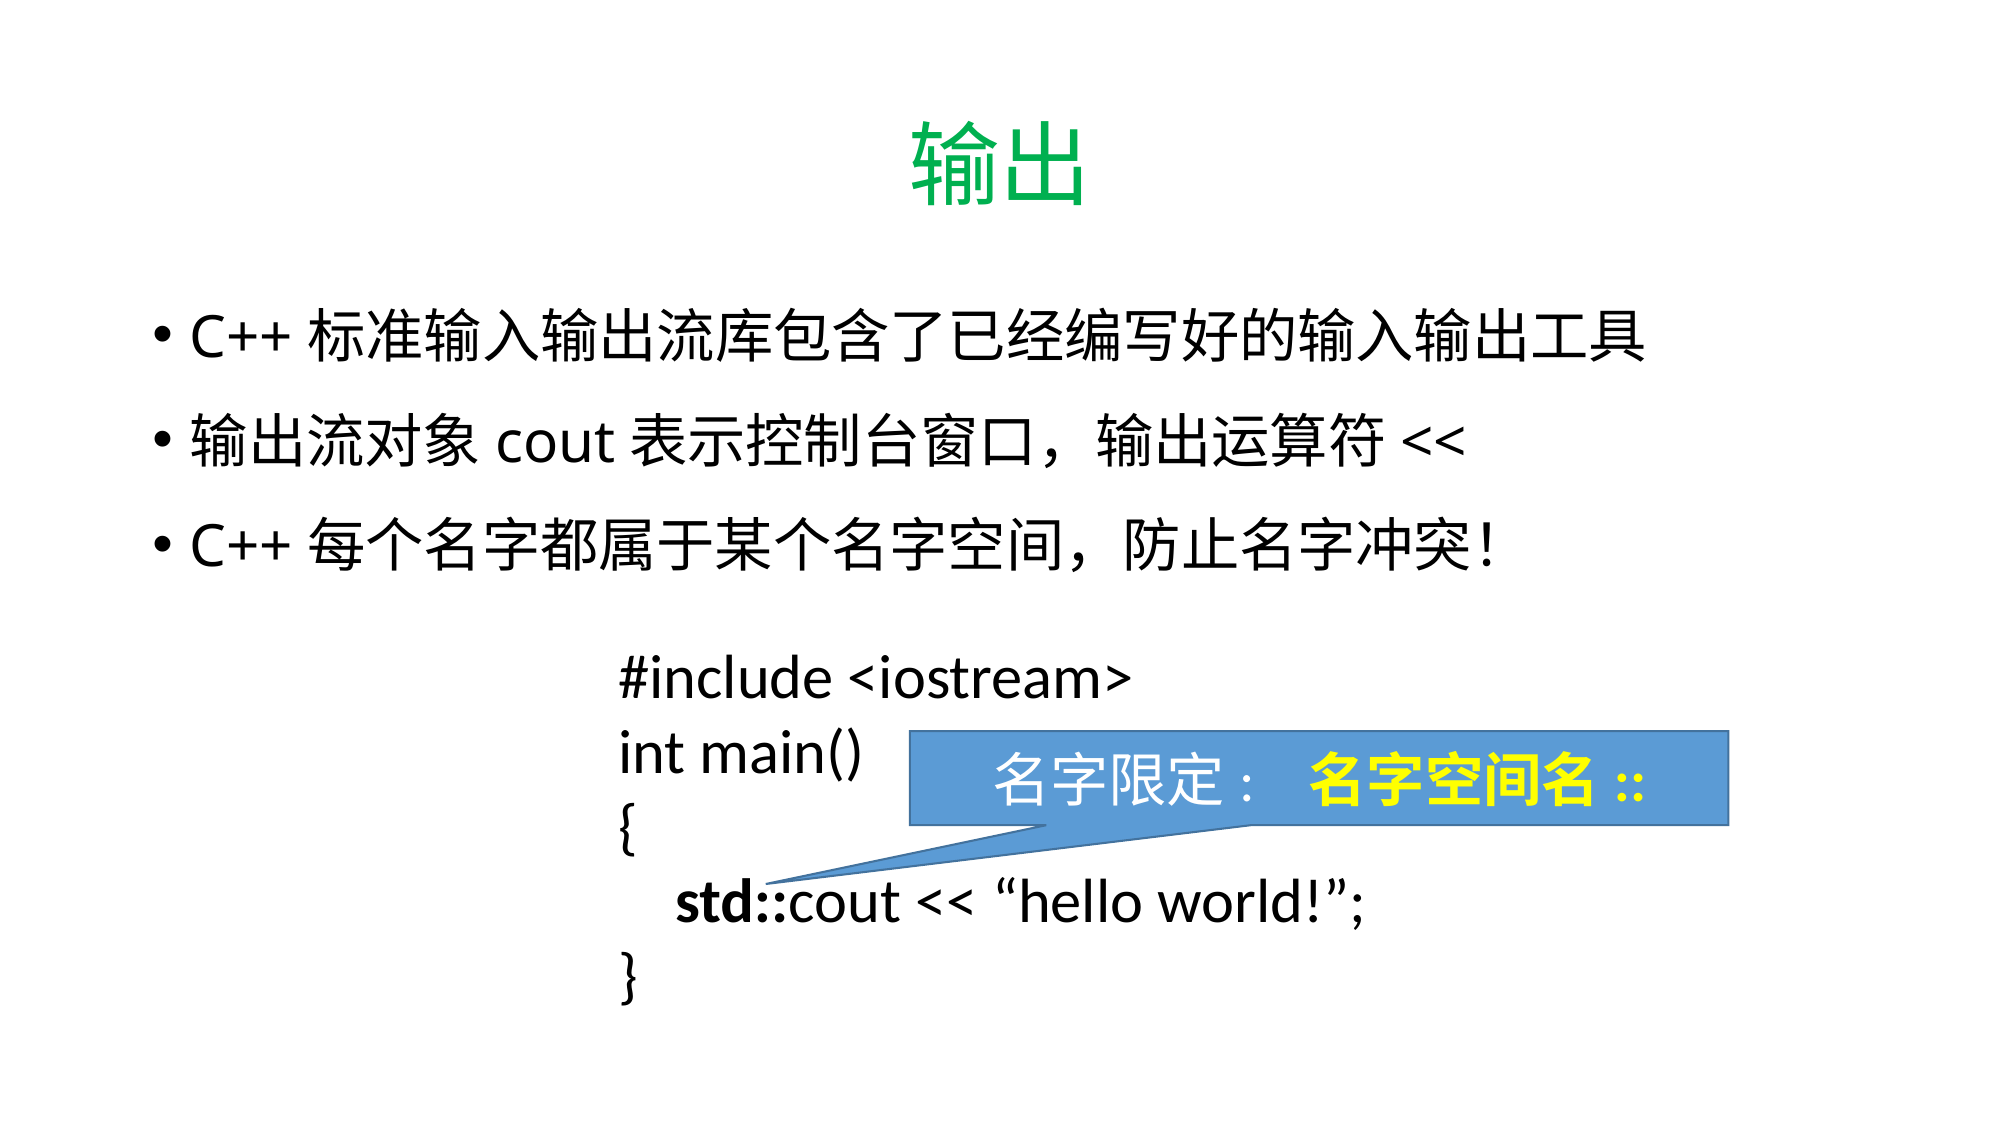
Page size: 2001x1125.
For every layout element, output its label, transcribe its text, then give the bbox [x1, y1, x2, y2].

text_box 名字限定: 名字空间名:: [765, 730, 1730, 886]
list C++标准输入输出流库包含了已经编写好的输入输出工具 输出流对象cout表示控制台窗口，输出运算符<< C++每个名字都属于某个名字空间，防止名字冲突！ [137, 277, 1863, 1014]
text_box #include <iostream> int main() { std::cout << “hello world!”; } [603, 628, 1467, 1018]
title 输出 [137, 59, 1863, 277]
